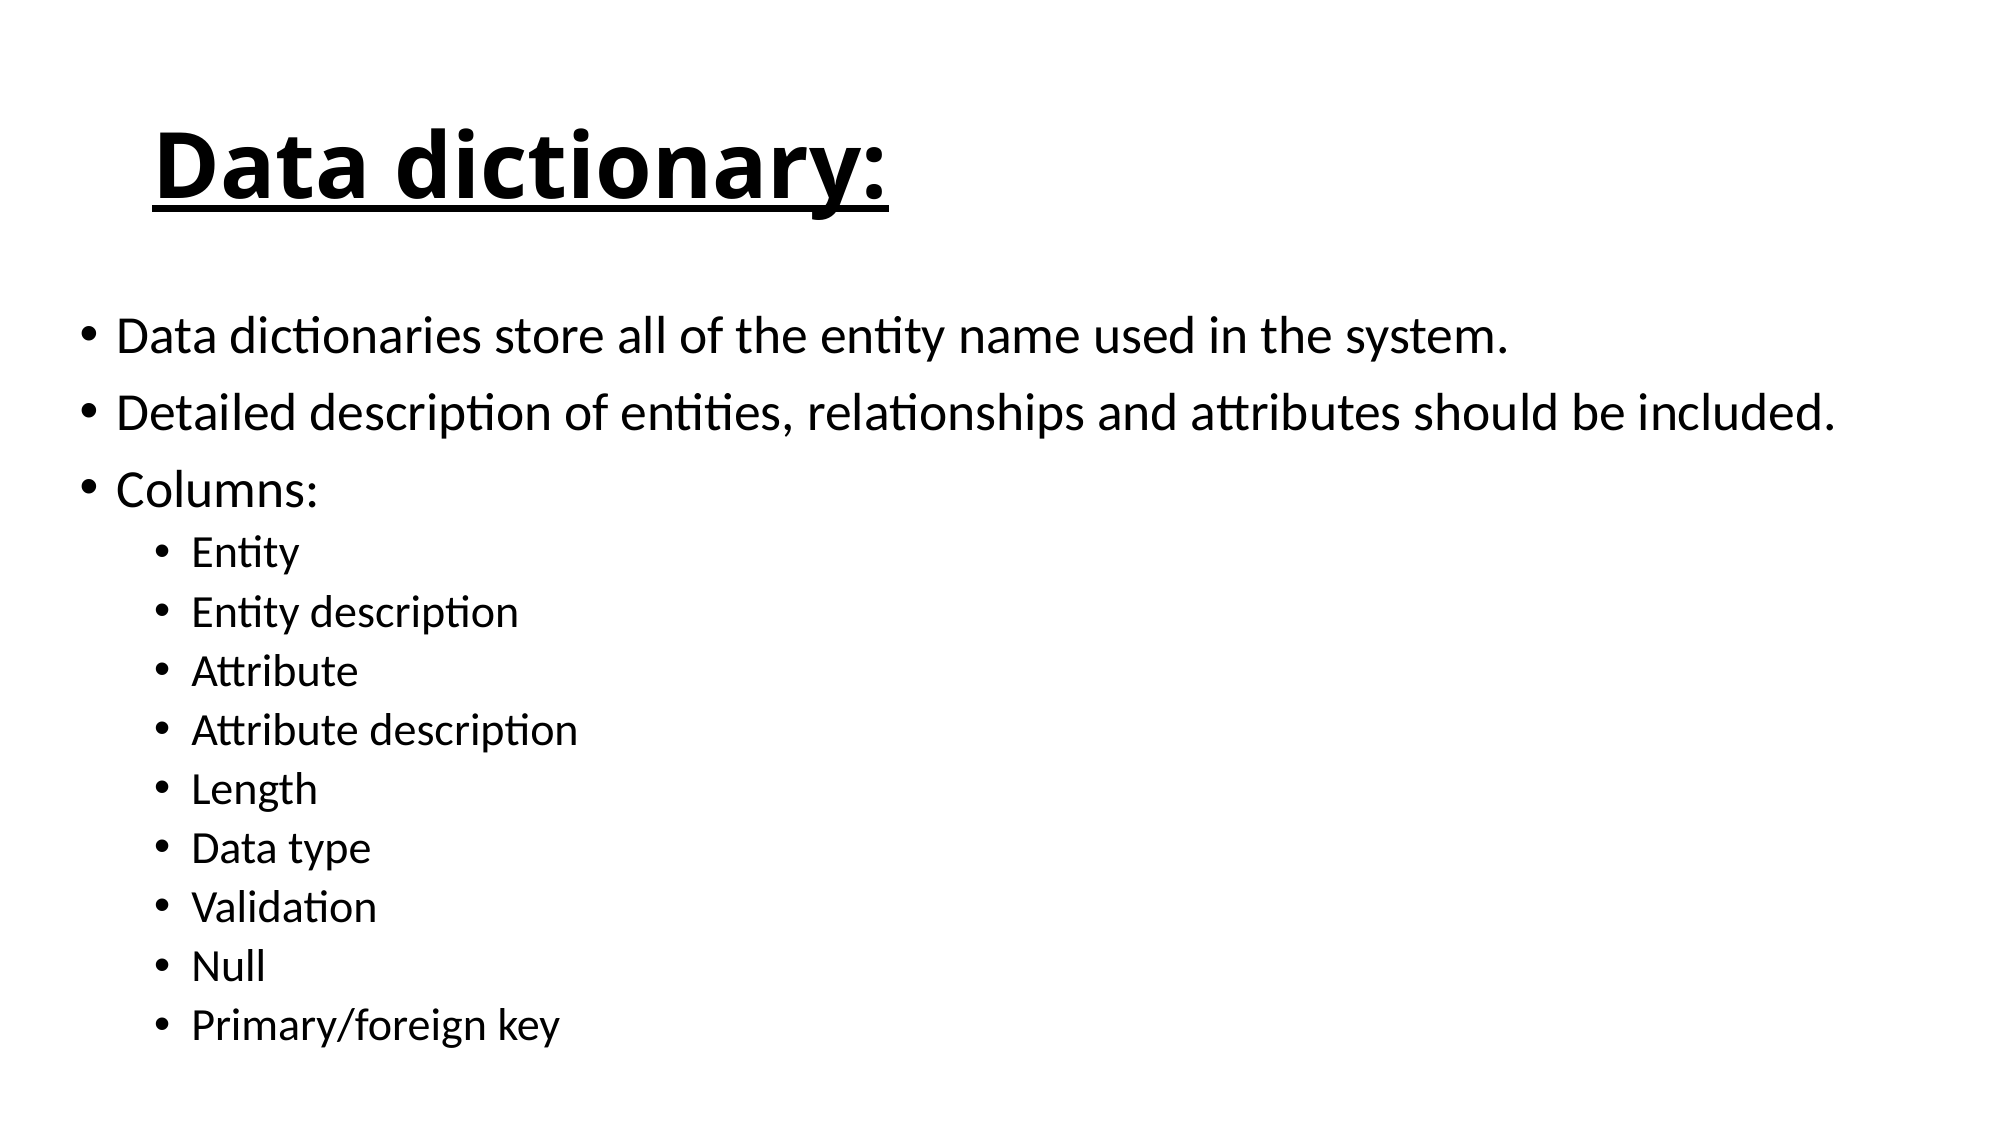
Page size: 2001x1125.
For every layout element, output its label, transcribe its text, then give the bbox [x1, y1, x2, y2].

list Data dictionaries store all of the entity name used in the system. Detailed description of entities, relationships and attributes should be included. Columns: Entity Entity description Attribute Attribute description Length Data type Validation Null Primary/foreign key [64, 299, 1936, 1066]
title Data dictionary: [137, 59, 1863, 278]
